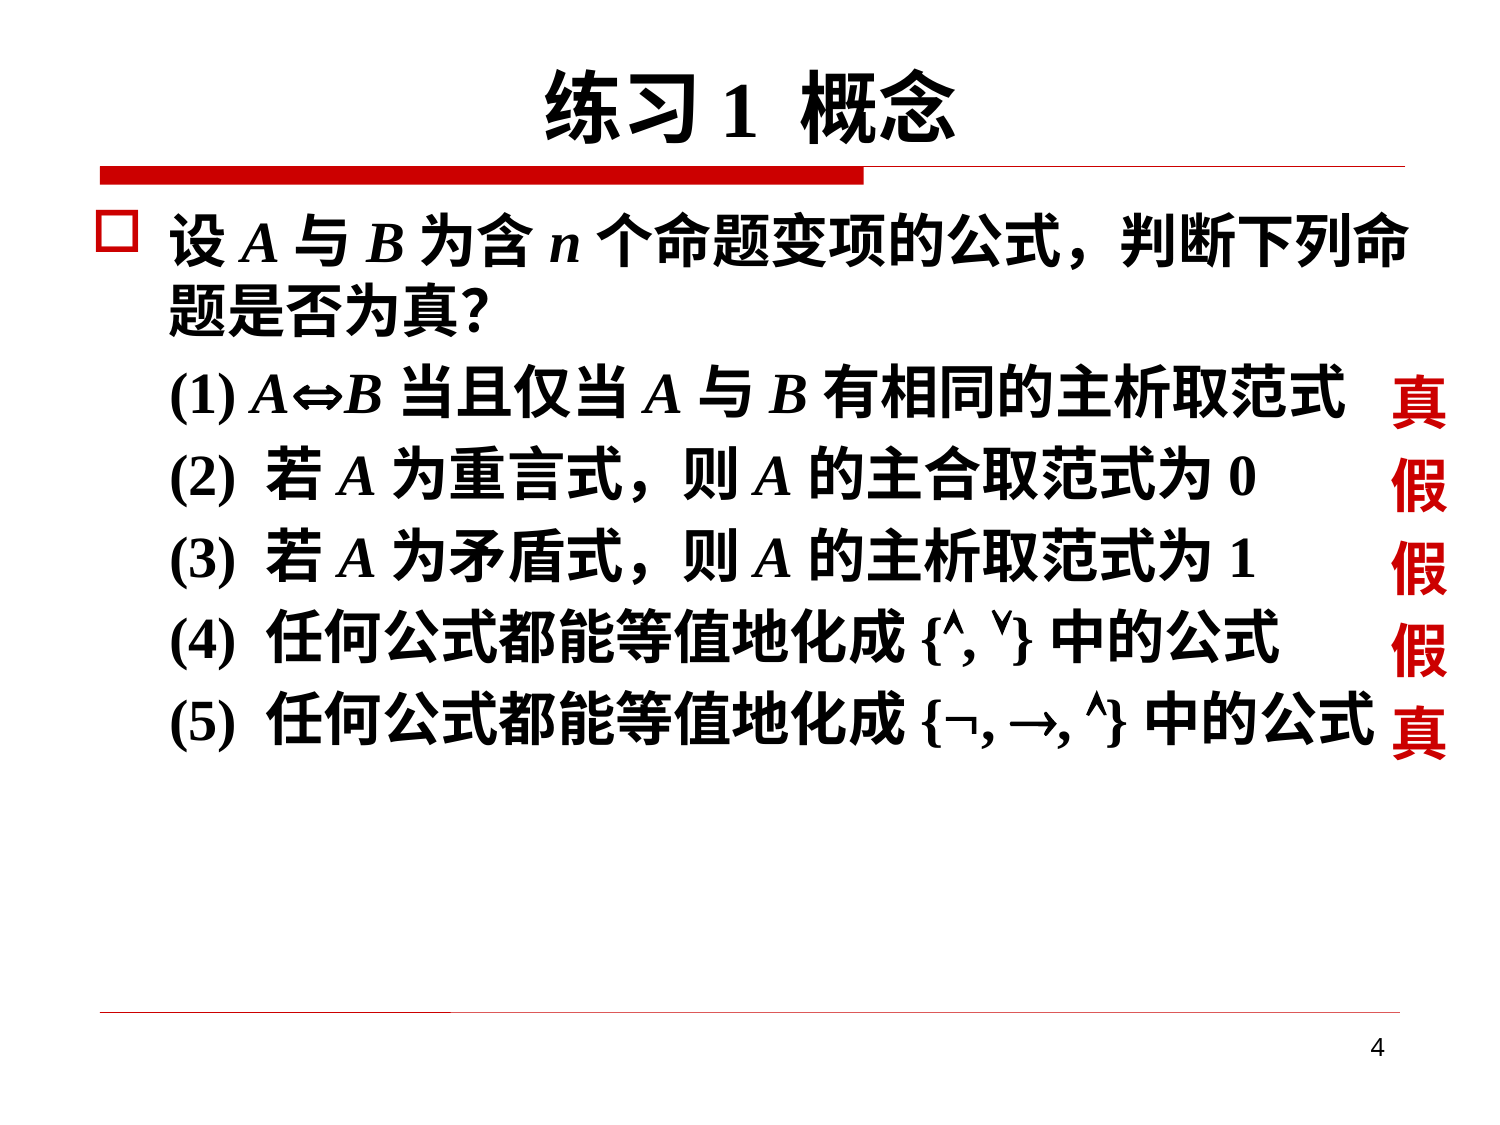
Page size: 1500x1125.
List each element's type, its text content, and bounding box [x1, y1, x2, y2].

text_box 假 [1375, 524, 1500, 607]
text_box 真 [1375, 689, 1500, 775]
list 设A与B为含n个命题变项的公式，判断下列命题是否为真？ (1) AB当且仅当A与B有相同的主析取范式 (2) 若A为重言式，则A的主合取范式为0 (3) 若A为矛盾式，则A的主析取范式为1 (4) 任何公式都能等值地化成{, }中的公式 (5) 任何公式都能等值地化成{, , }中的公式 [76, 196, 1431, 988]
text_box 假 [1375, 607, 1500, 689]
text_box 假 [1375, 441, 1500, 524]
title 练习1 概念 [94, 31, 1407, 161]
text_box 真 [1375, 359, 1500, 441]
slide_number 4 [1074, 1024, 1401, 1103]
